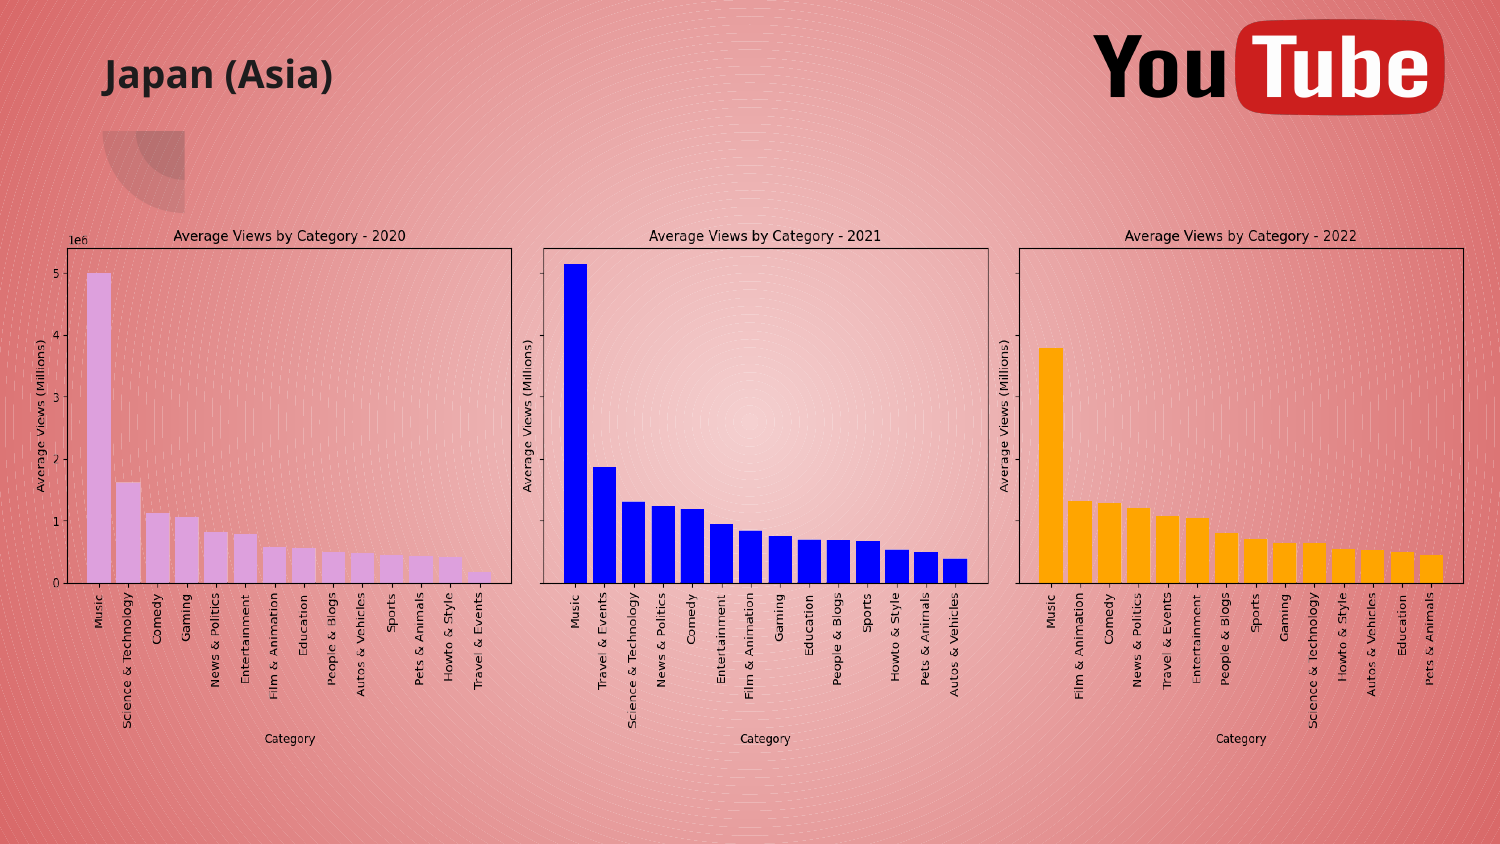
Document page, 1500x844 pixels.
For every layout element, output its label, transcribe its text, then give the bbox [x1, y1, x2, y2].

picture [1092, 19, 1446, 116]
picture [24, 215, 1476, 760]
title Japan (Asia) [89, 31, 653, 116]
